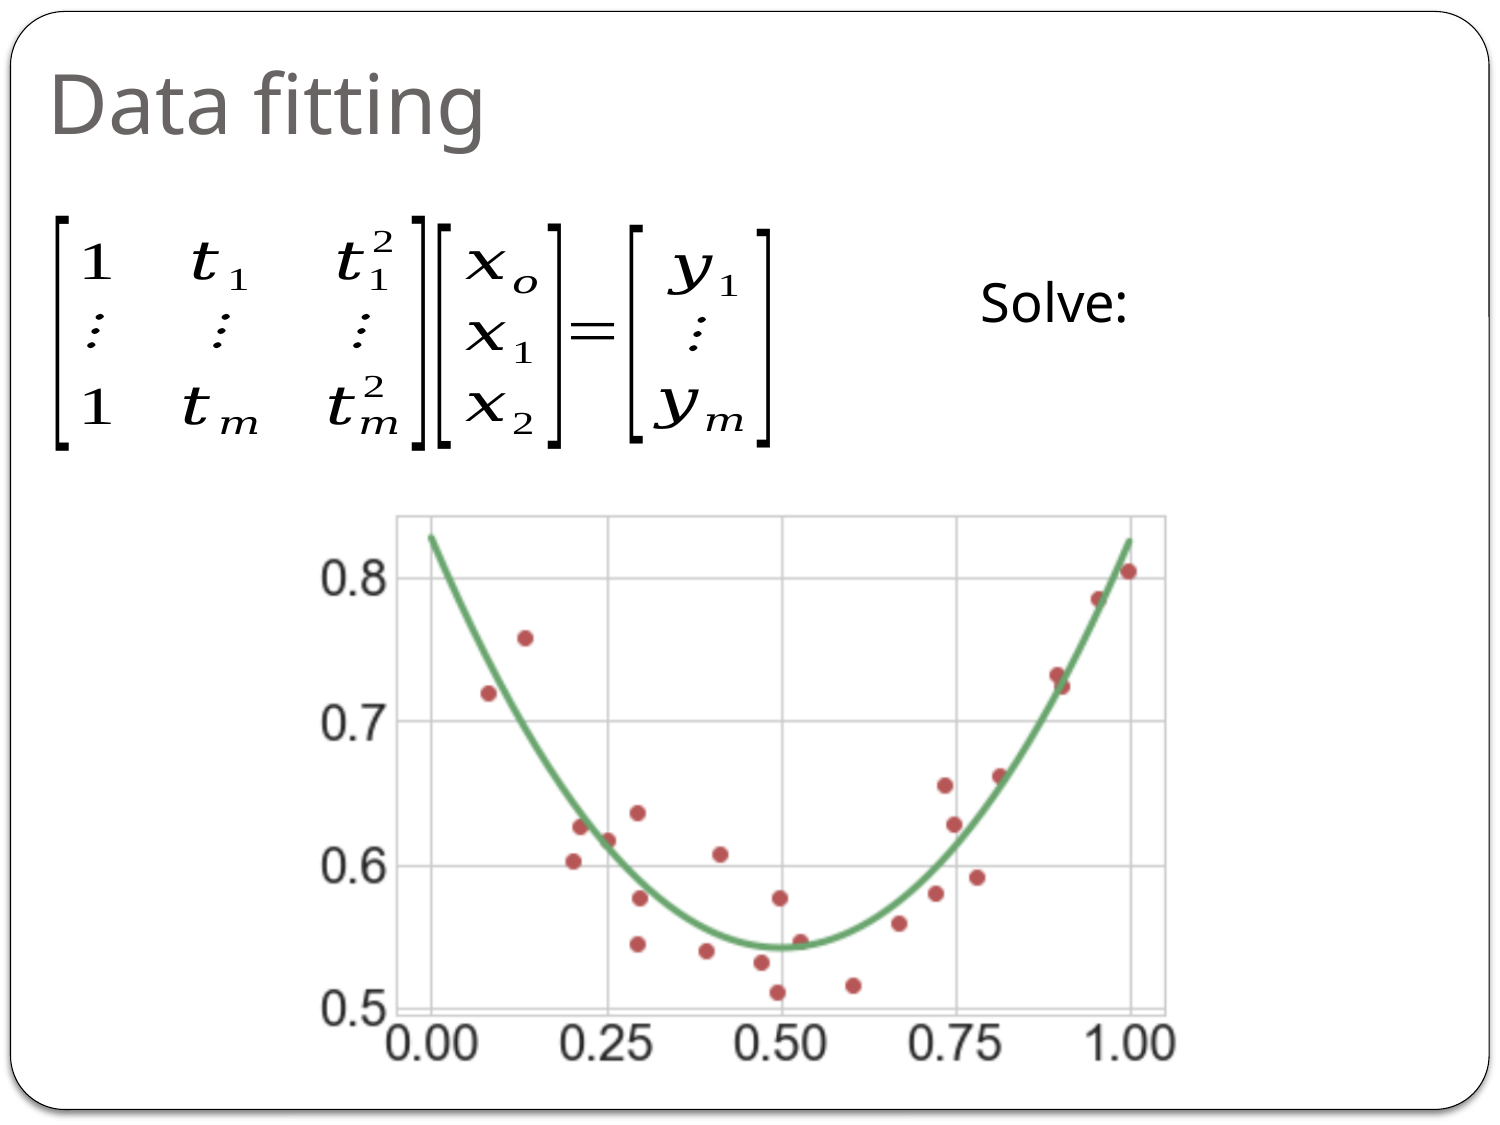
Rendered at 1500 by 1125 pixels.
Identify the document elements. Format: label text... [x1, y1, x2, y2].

picture [283, 497, 1217, 1088]
text_box Data fitting [33, 43, 1350, 159]
